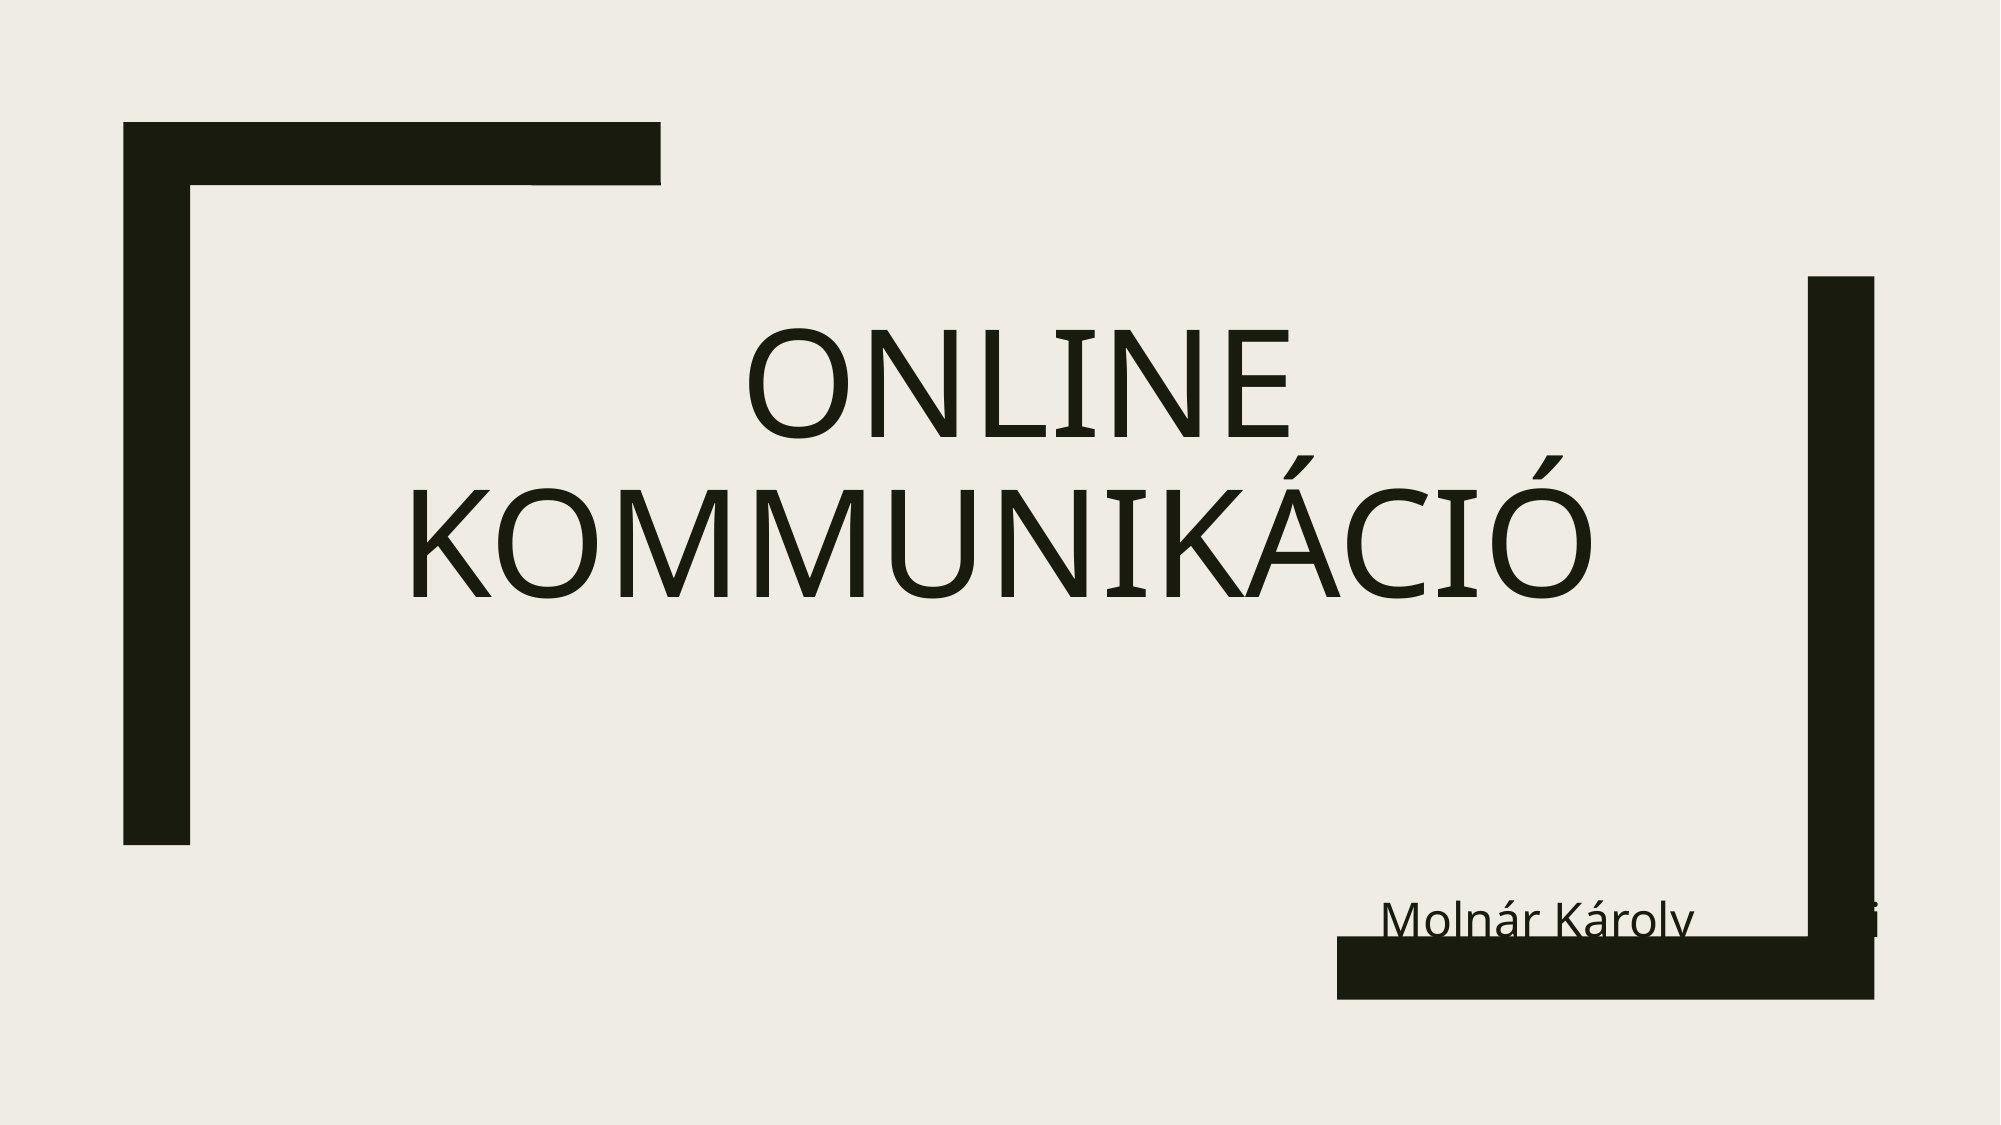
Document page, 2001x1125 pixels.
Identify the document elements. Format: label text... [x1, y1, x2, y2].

title Online kommunikáció [314, 293, 1686, 638]
subtitle Molnár Károly 9.i [1070, 875, 2000, 1054]
